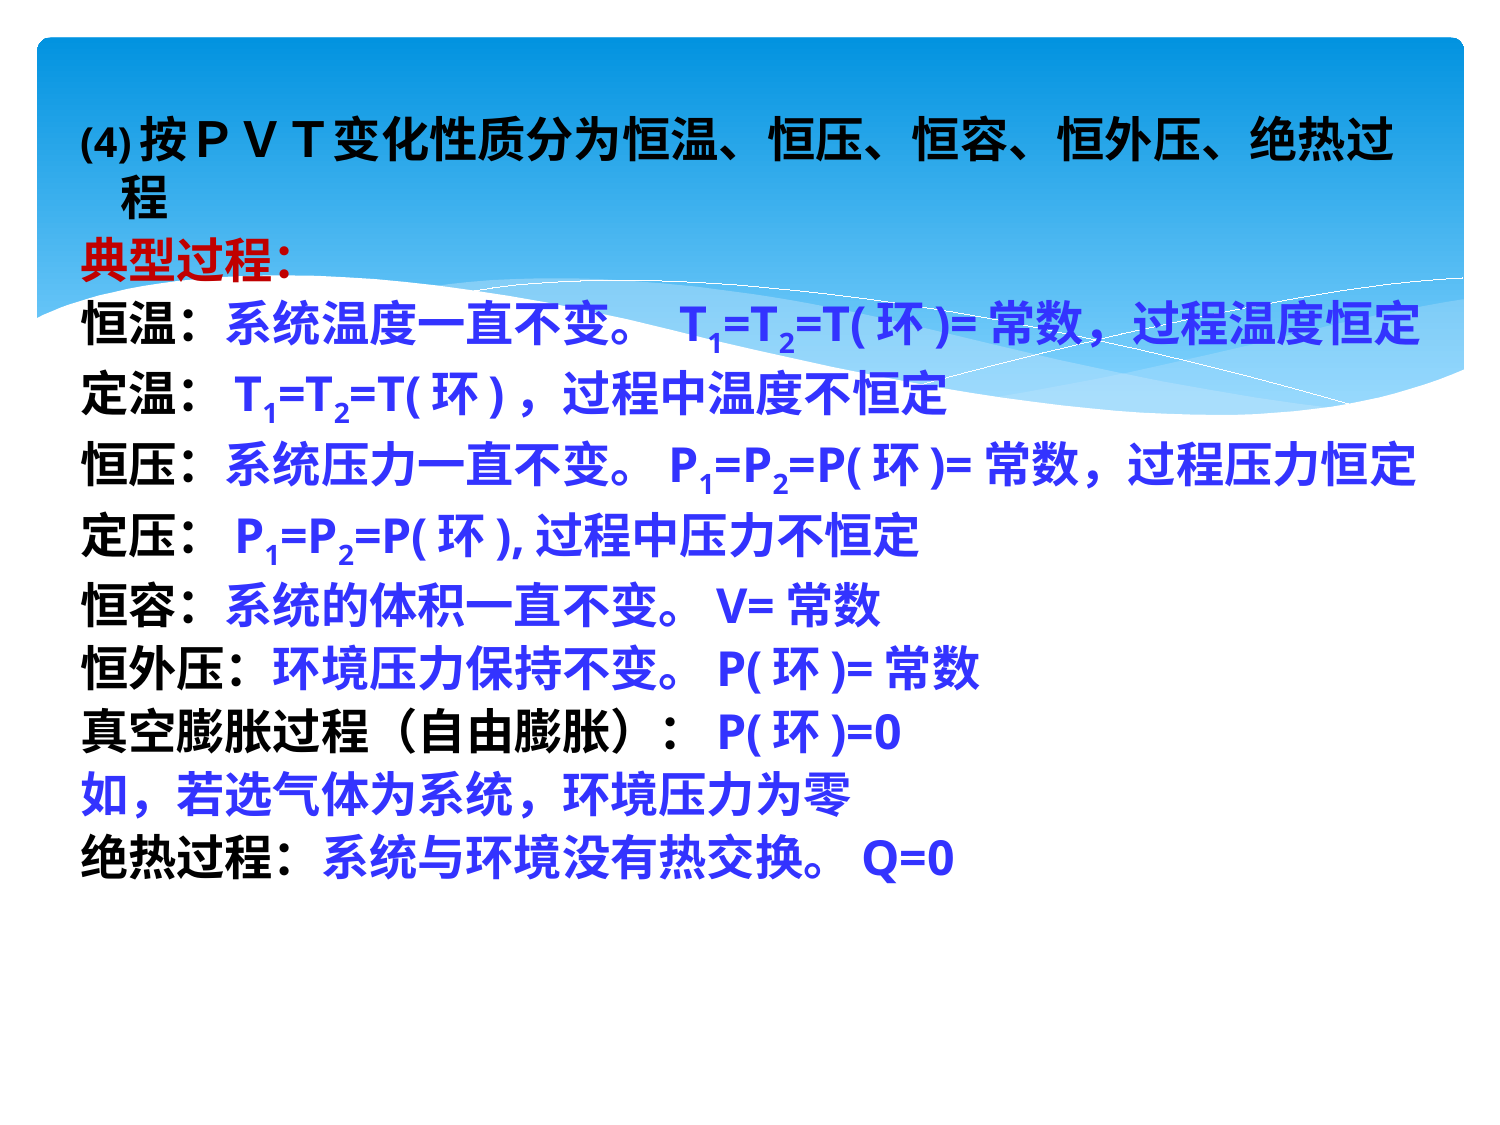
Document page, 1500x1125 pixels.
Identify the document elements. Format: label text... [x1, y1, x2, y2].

list (4)按ＰＶＴ变化性质分为恒温、恒压、恒容、恒外压、绝热过程 典型过程： 恒温：系统温度一直不变。 T1=T2=T(环)=常数，过程温度恒定 定温：T1=T2=T(环)，过程中温度不恒定 恒压：系统压力一直不变。P1=P2=P(环)=常数，过程压力恒定 定压：P1=P2=P(环),过程中压力不恒定 恒容：系统的体积一直不变。V=常数 恒外压：环境压力保持不变。P(环)=常数 真空膨胀过程（自由膨胀）：P(环)=0 如，若选气体为系统，环境压力为零 绝热过程：系统与环境没有热交换。Q=0 [64, 101, 1447, 1012]
